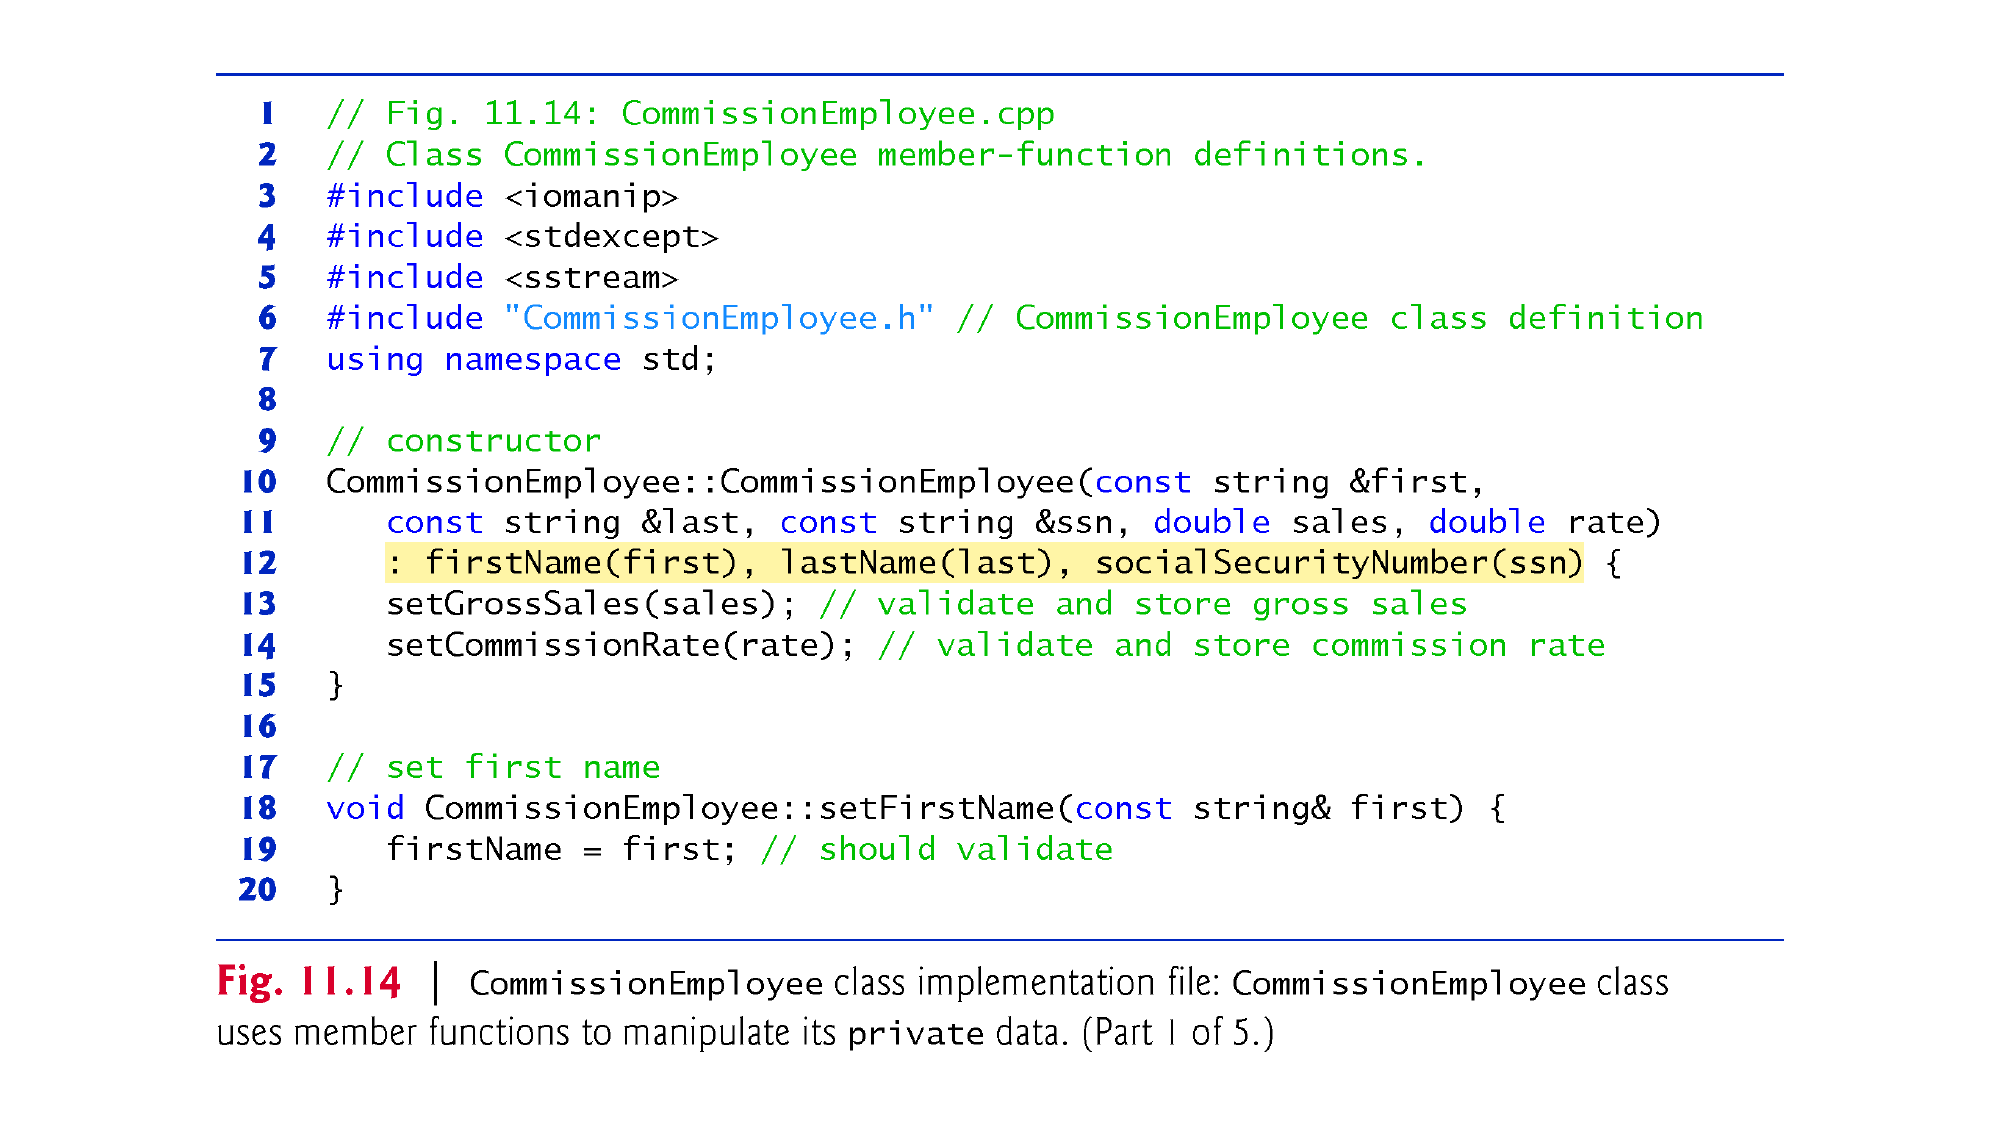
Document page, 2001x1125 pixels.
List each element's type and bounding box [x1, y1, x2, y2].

picture [142, 0, 1858, 1125]
